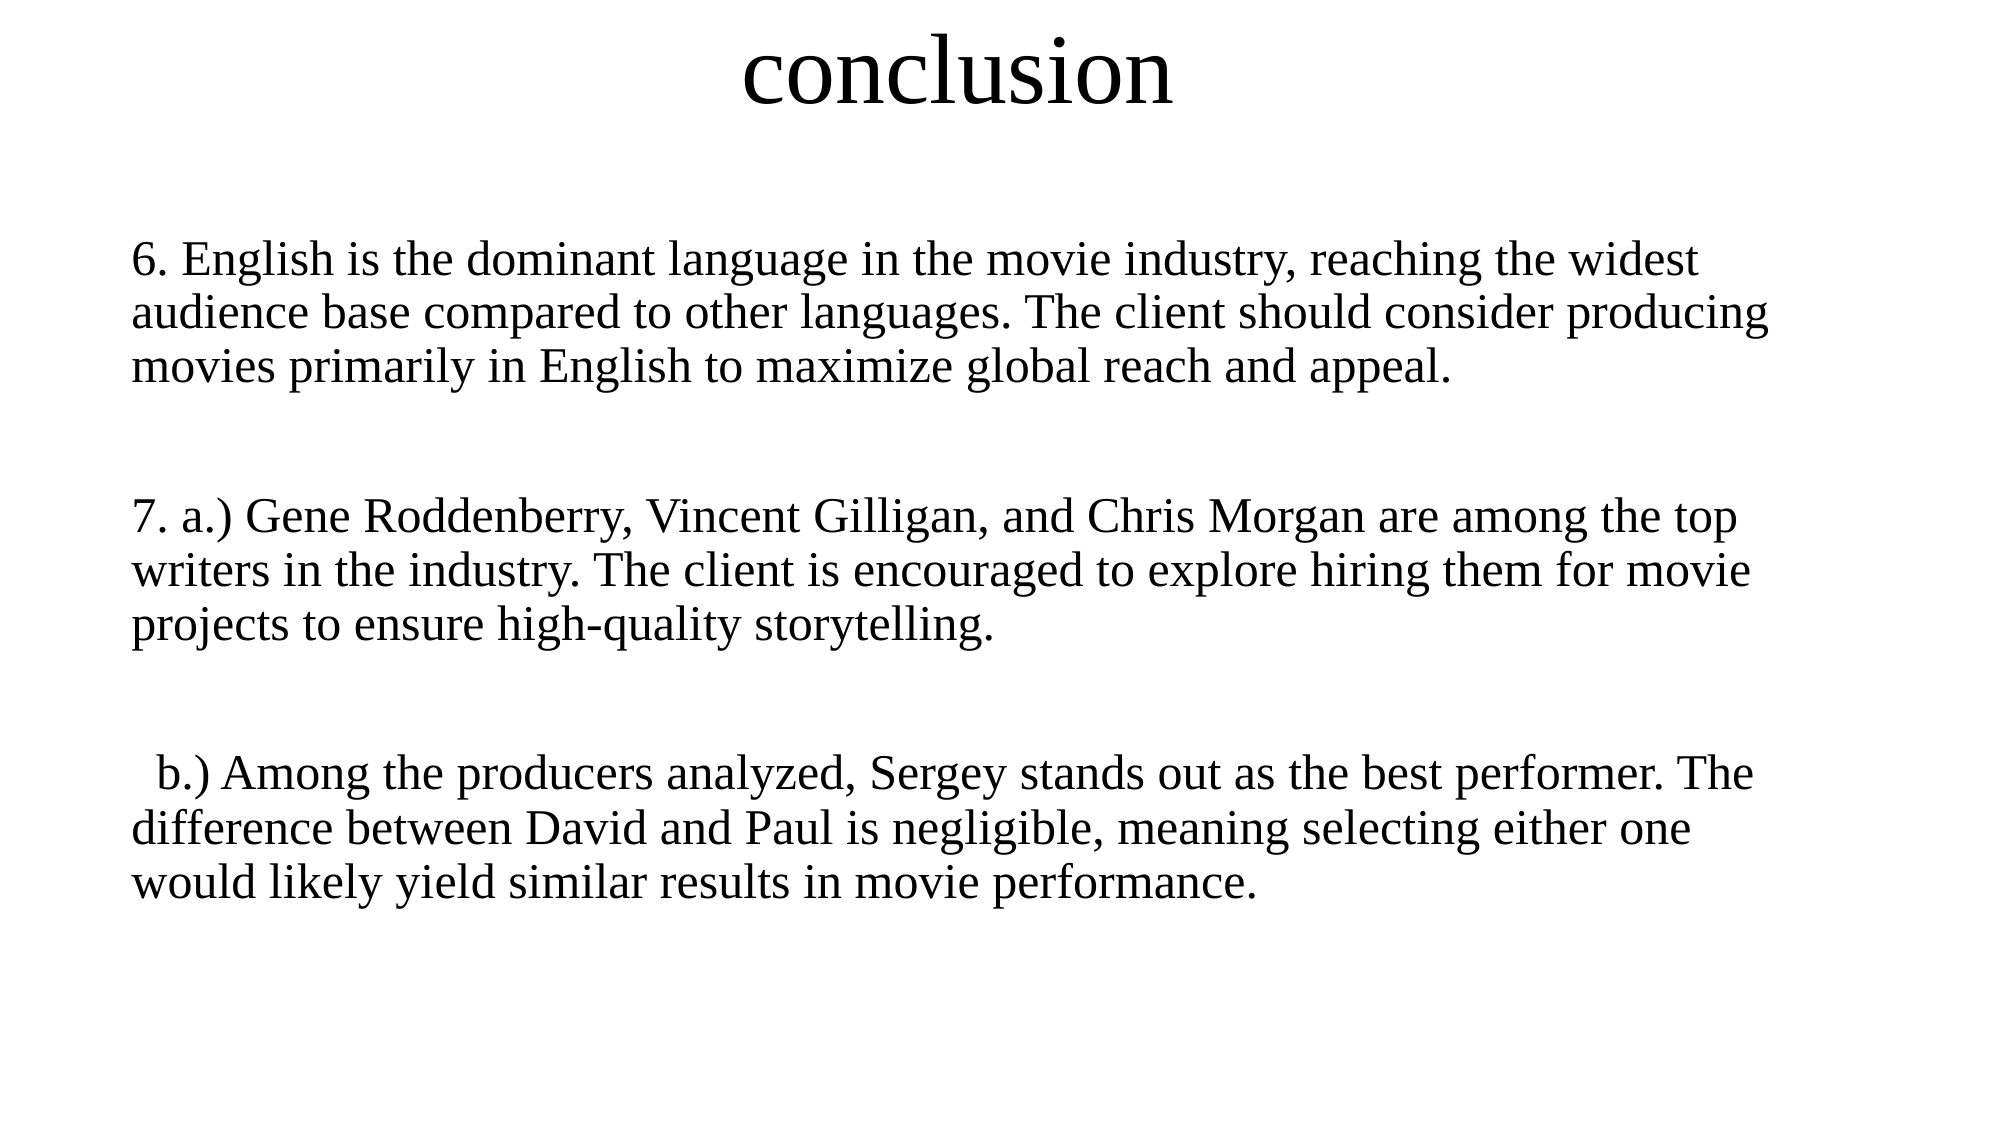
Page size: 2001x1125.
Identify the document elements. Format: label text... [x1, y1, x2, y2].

title conclusion [95, 0, 1821, 142]
list 6. English is the dominant language in the movie industry, reaching the widest audience base compared to other languages. The client should consider producing movies primarily in English to maximize global reach and appeal. 7. a.) Gene Roddenberry, Vincent Gilligan, and Chris Morgan are among the top writers in the industry. The client is encouraged to explore hiring them for movie projects to ensure high-quality storytelling. b.) Among the producers analyzed, Sergey stands out as the best performer. The difference between David and Paul is negligible, meaning selecting either one would likely yield similar results in movie performance. [116, 224, 1842, 1125]
